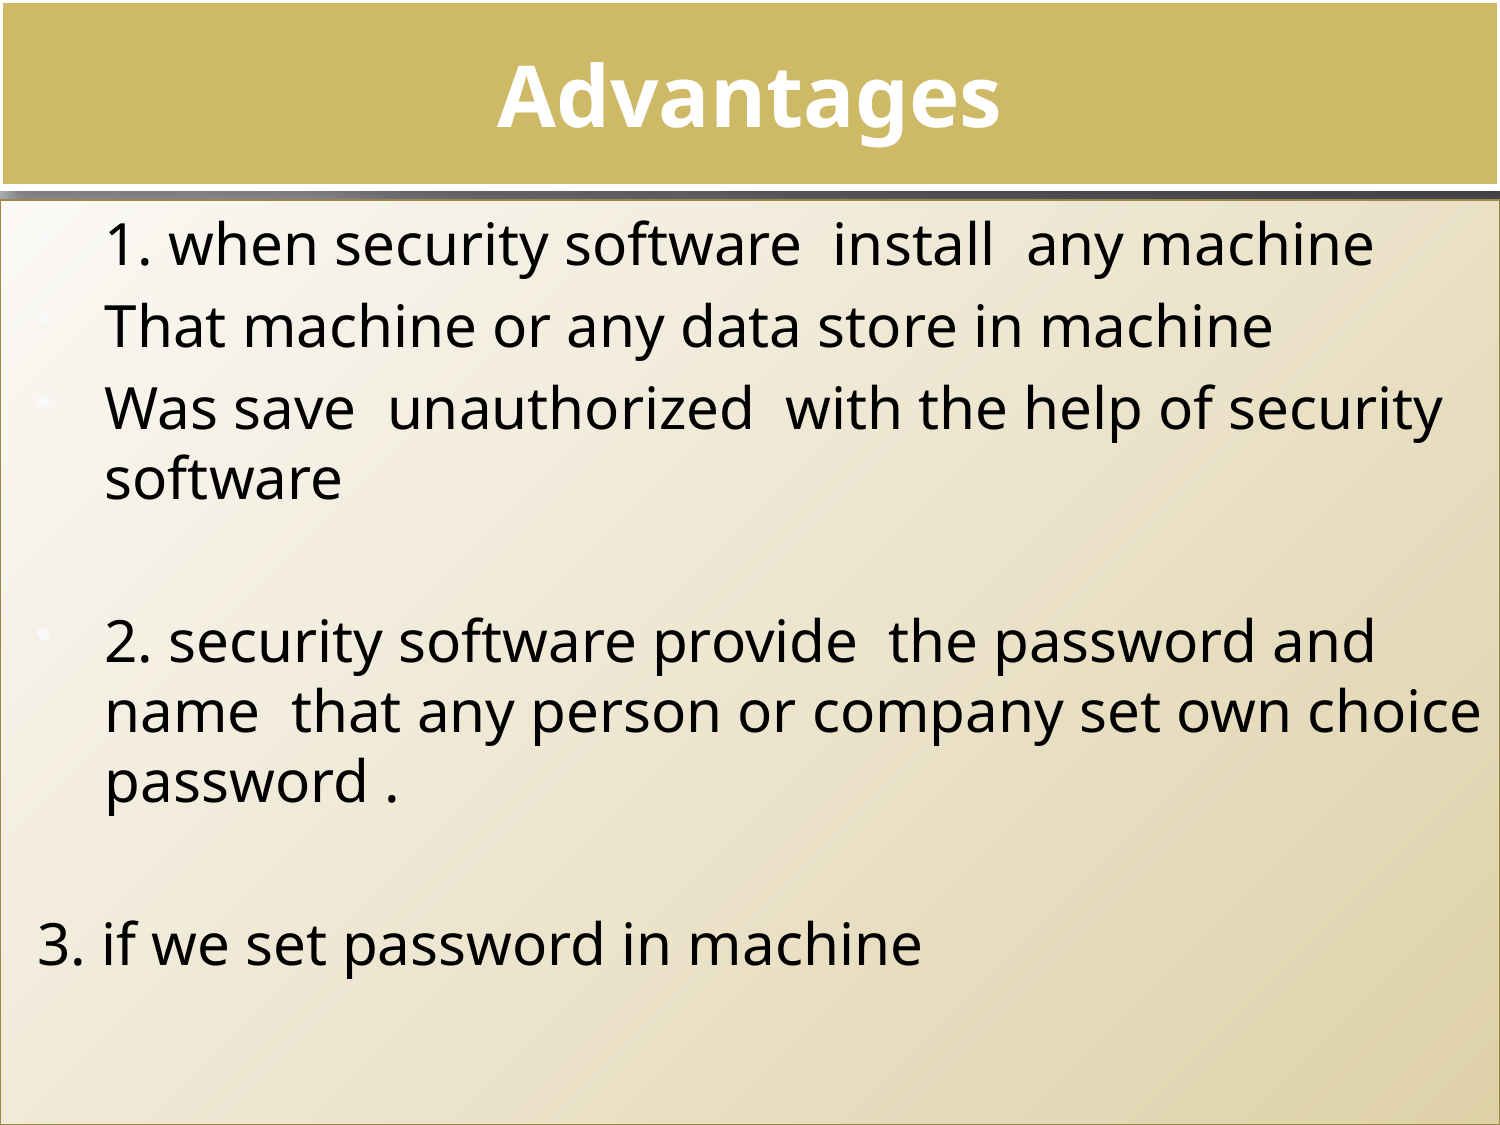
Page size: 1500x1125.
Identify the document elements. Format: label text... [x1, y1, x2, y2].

title Advantages [0, 0, 1500, 191]
list 1. when security software install any machine That machine or any data store in machine Was save unauthorized with the help of security software 2. security software provide the password and name that any person or company set own choice password . 3. if we set password in machine [0, 199, 1500, 1125]
